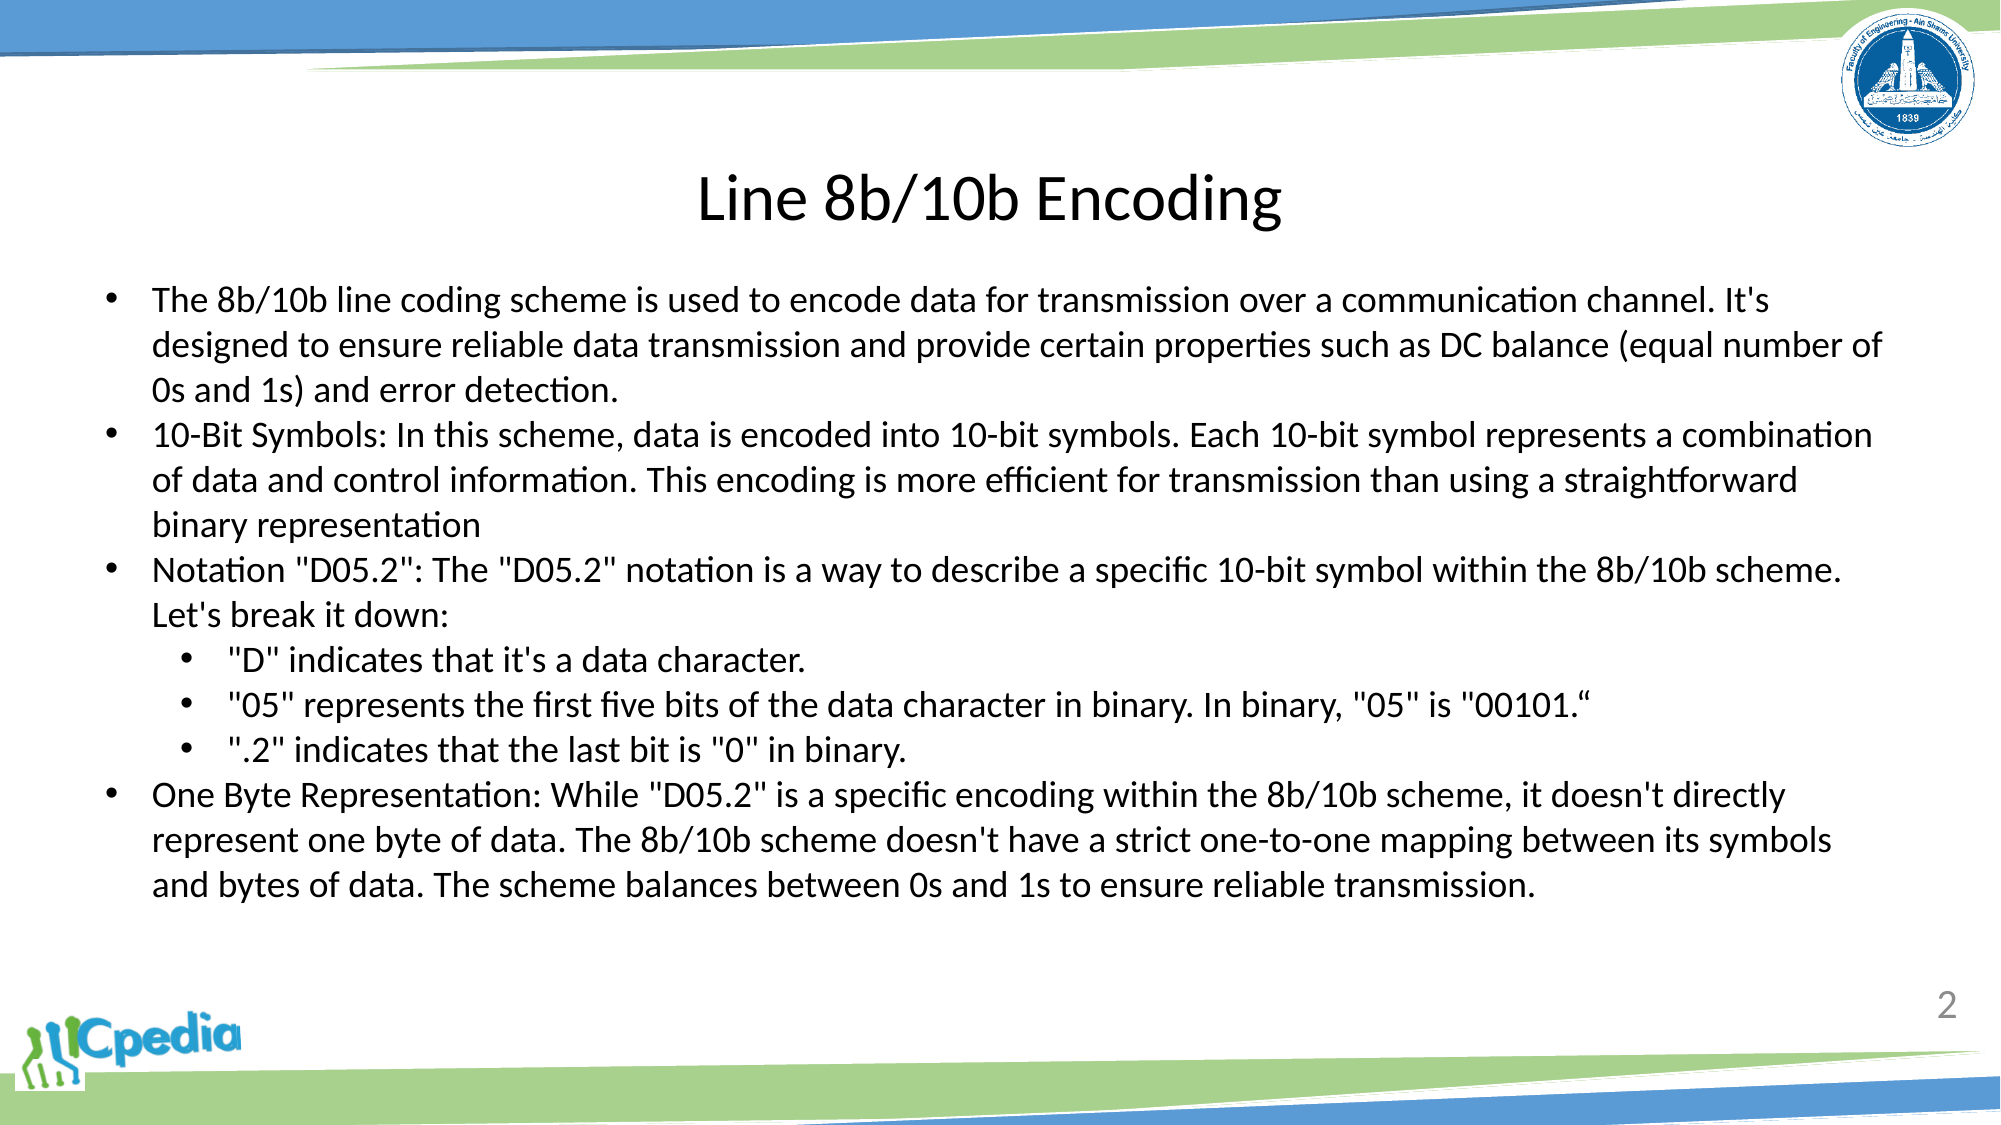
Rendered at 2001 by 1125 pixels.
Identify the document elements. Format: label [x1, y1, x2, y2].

text_box [0, 0, 2000, 1125]
